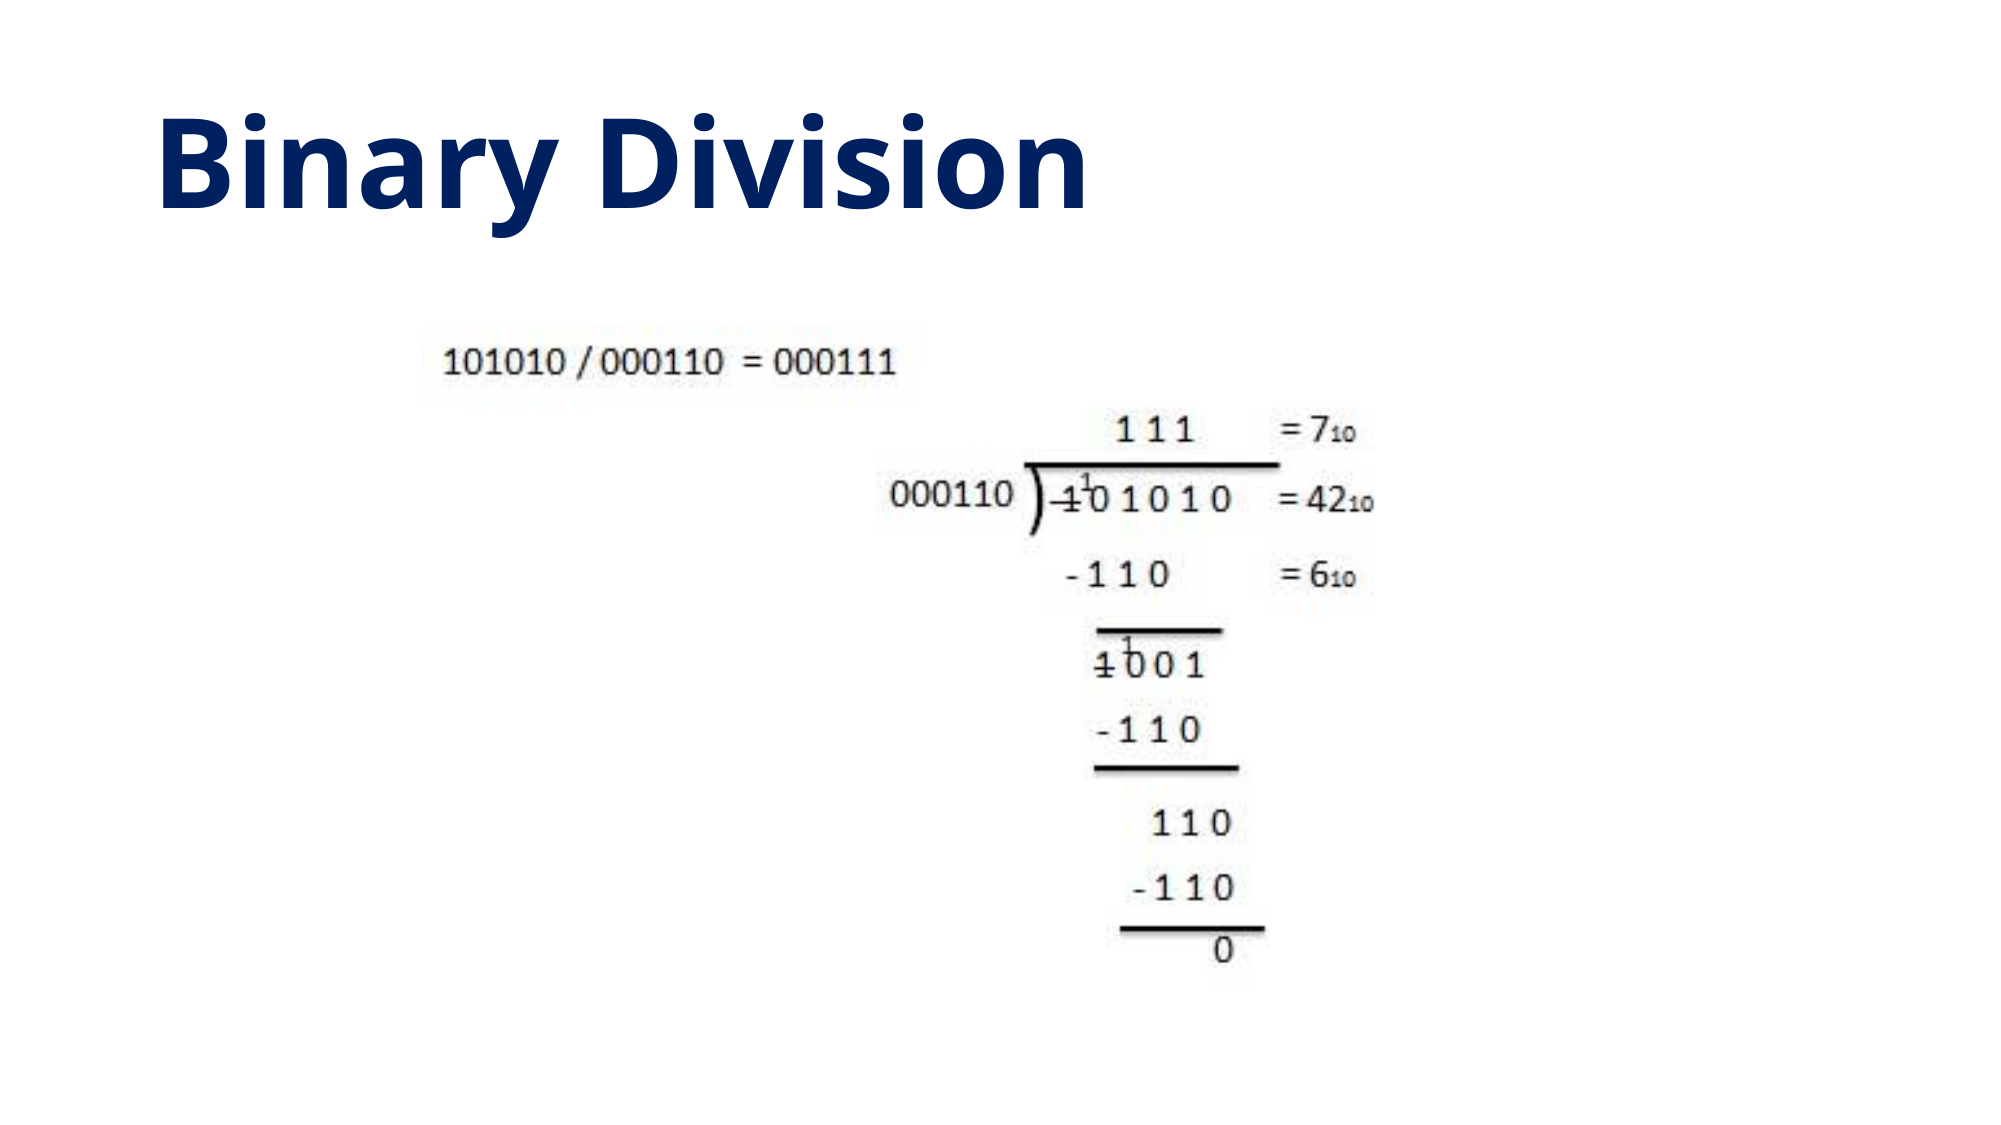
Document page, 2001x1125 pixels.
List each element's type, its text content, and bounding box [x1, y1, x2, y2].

title Binary Division [137, 59, 1863, 278]
picture [422, 326, 1452, 1002]
